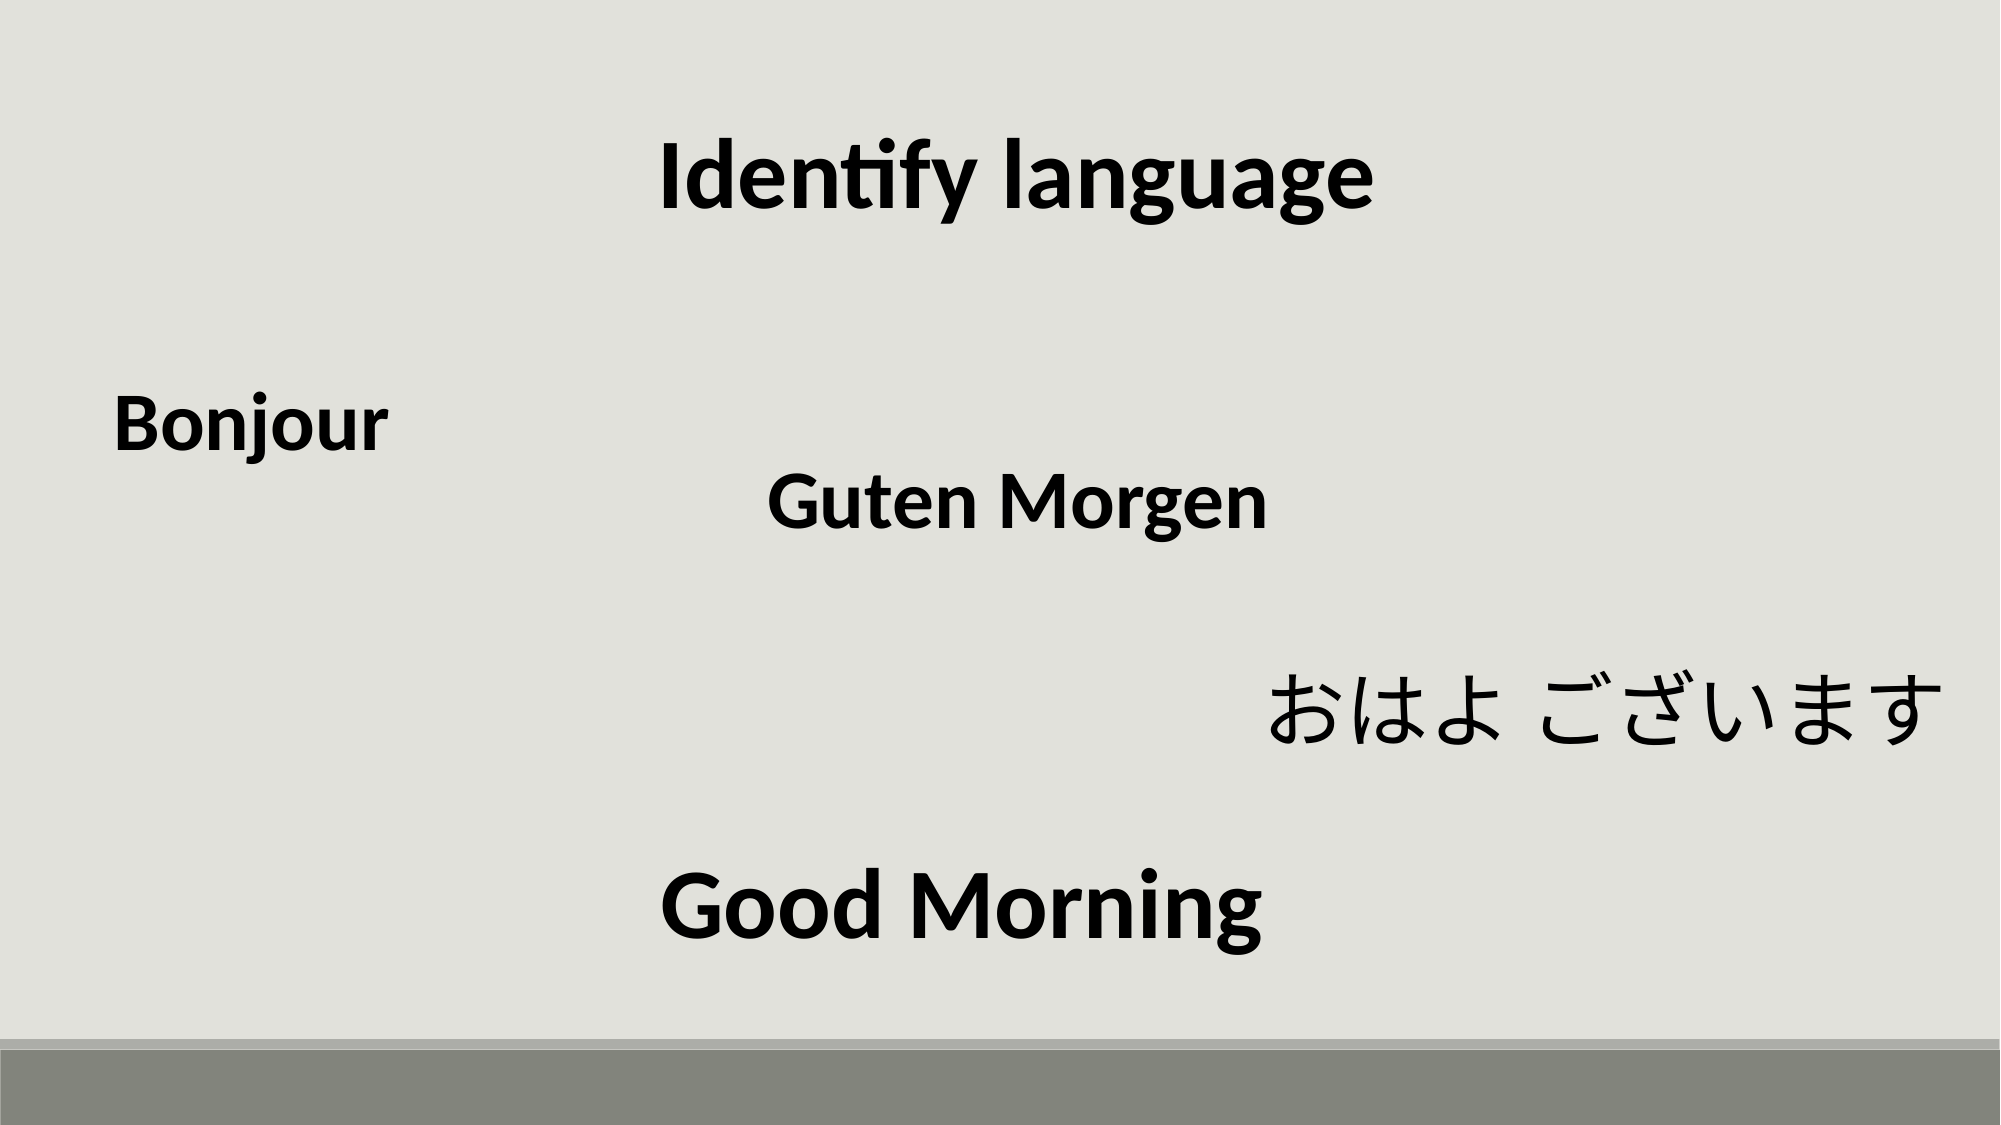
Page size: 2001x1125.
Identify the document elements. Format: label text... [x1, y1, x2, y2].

text_box Guten Morgen [752, 438, 1358, 553]
text_box Identify language [636, 101, 1398, 237]
text_box Good Morning [645, 830, 1389, 966]
text_box Bonjour [98, 359, 479, 475]
text_box おはよ ございます [1247, 650, 2000, 766]
